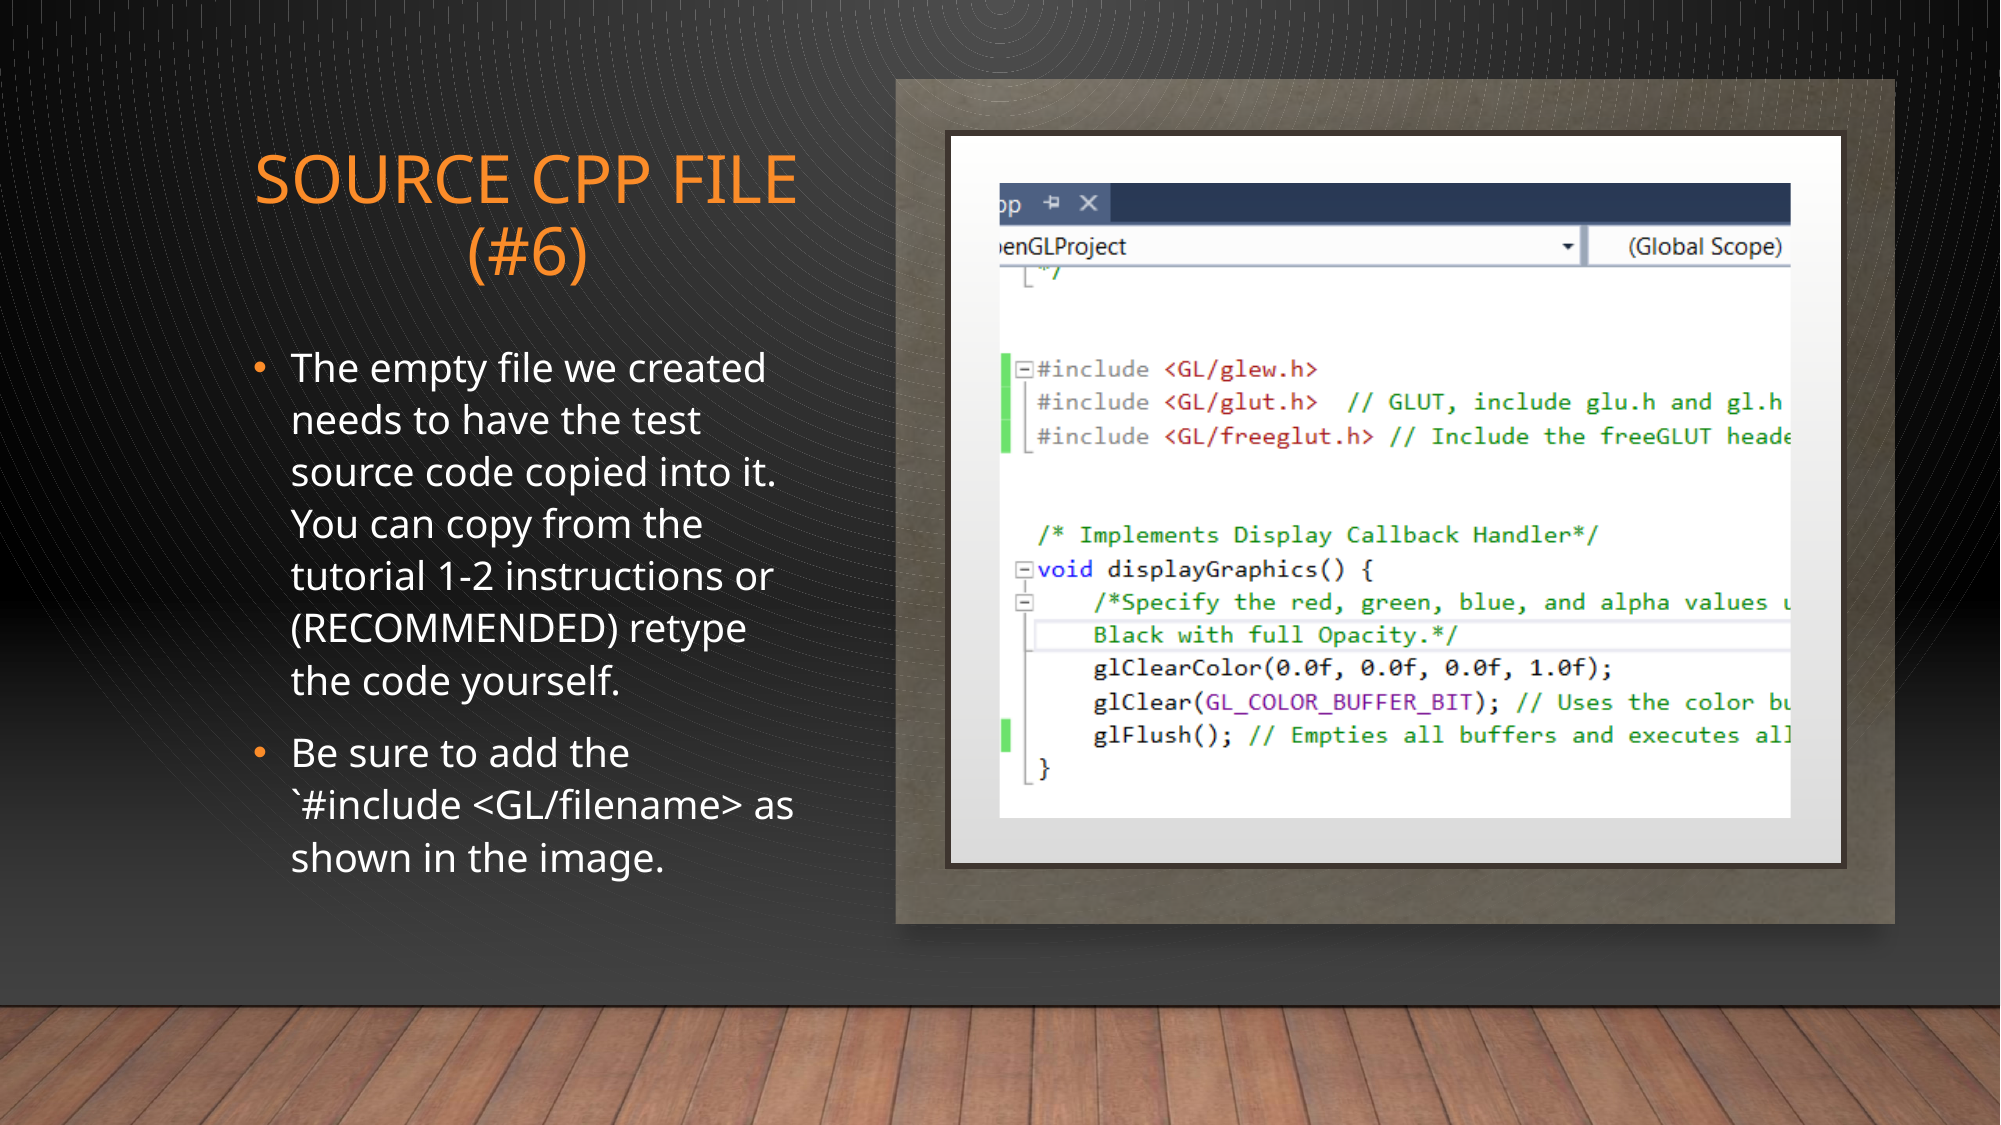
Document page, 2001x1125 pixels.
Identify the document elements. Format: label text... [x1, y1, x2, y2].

title Source CPP File (#6) [238, 131, 818, 305]
text_box [0, 593, 2000, 1005]
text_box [895, 78, 1896, 924]
picture [0, 1008, 2000, 1125]
list The empty file we created needs to have the test source code copied into it. You can copy from the tutorial 1-2 instructions or (RECOMMENDED) retype the code yourself. Be sure to add the `#include <GL/filename> as shown in the image. [238, 330, 817, 897]
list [999, 182, 1791, 818]
